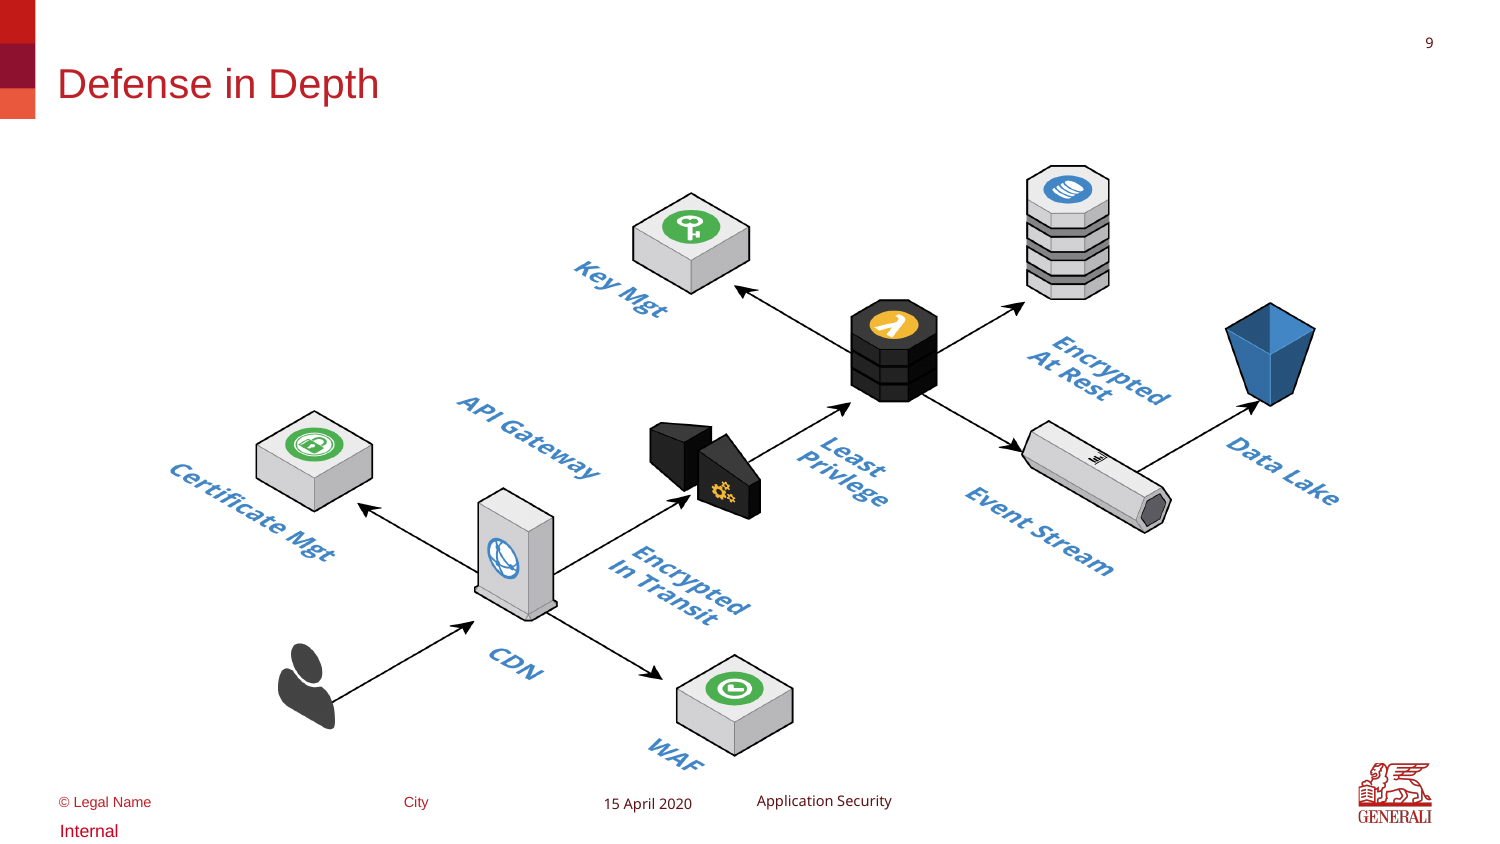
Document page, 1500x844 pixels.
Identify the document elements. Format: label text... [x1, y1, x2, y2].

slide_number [603, 796, 735, 809]
picture [162, 148, 1351, 787]
title Defense in Depth [56, 57, 1433, 134]
slide_number 9 [1400, 33, 1434, 56]
footer Application Security [756, 796, 1232, 809]
